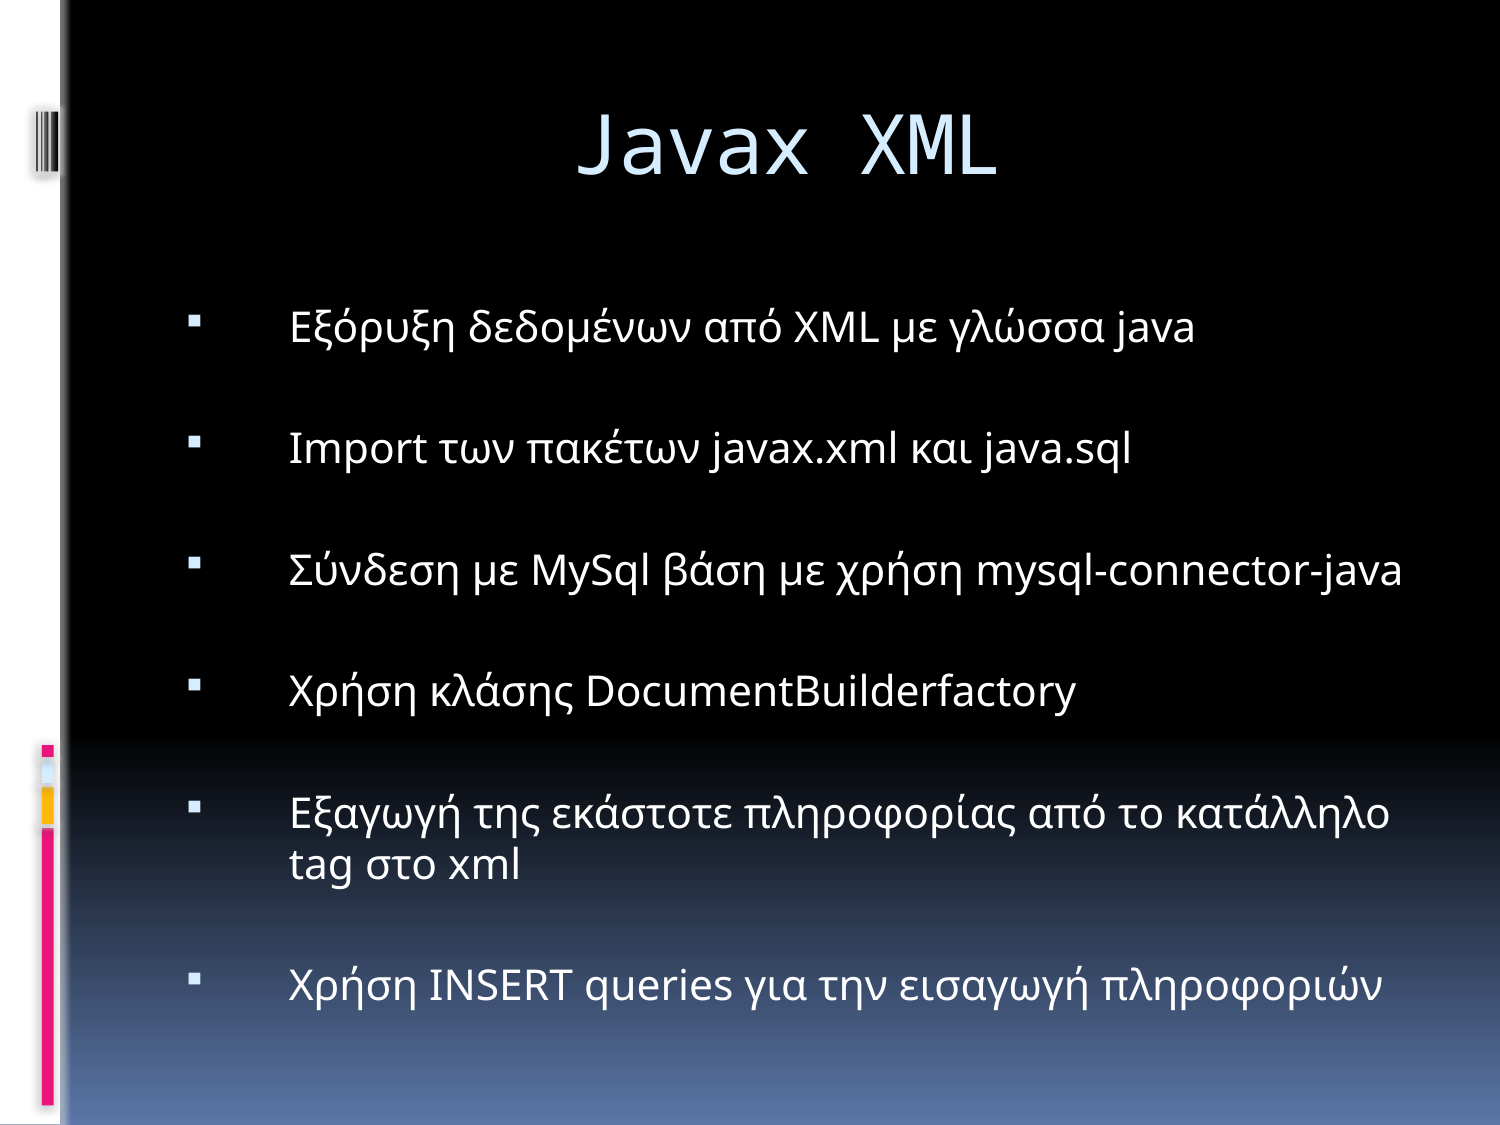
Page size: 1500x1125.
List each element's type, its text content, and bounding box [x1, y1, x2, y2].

text_box Javax XML [149, 83, 1425, 234]
text_box Εξόρυξη δεδομένων από XML με γλώσσα java Import των πακέτων javax.xml και java.sql Σύνδεση με MySql βάση με χρήση mysql-connector-java Χρήση κλάσης DocumentBuilderfactory Εξαγωγή της εκάστοτε πληροφορίας από το κατάλληλο tag στο xml Χρήση INSERT queries για την εισαγωγή πληροφοριών [149, 292, 1425, 1043]
